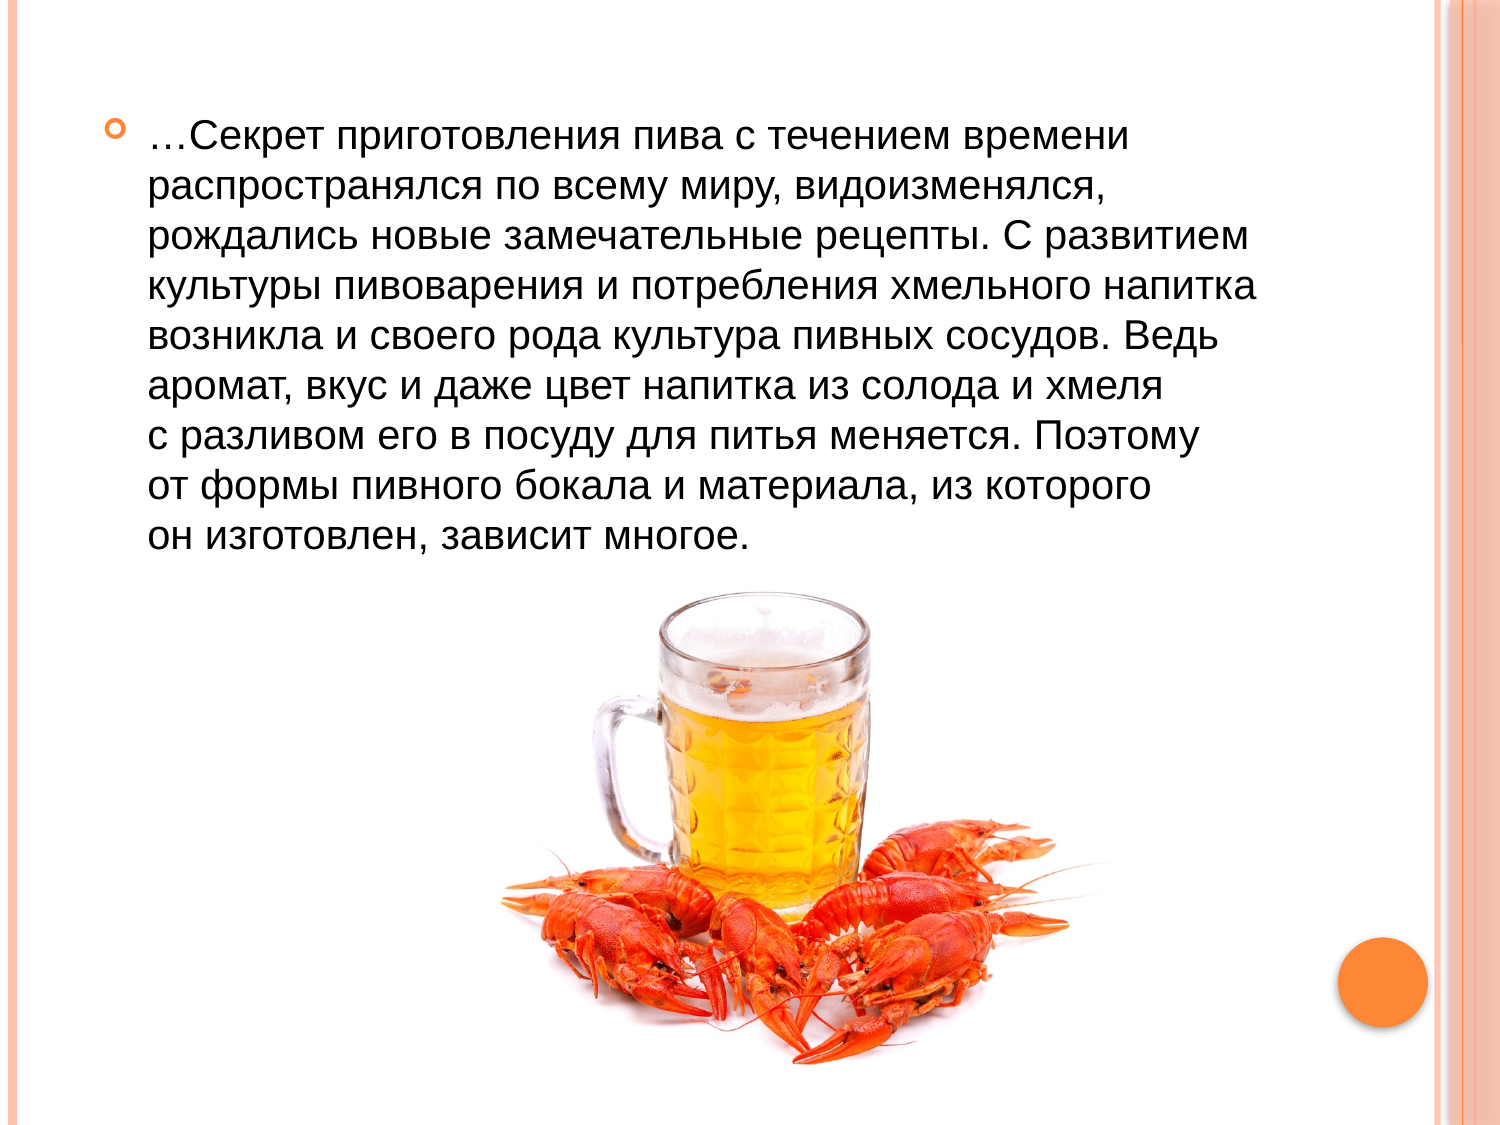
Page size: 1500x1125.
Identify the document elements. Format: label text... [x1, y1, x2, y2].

list …Секрет приготовления пива с течением времени распространялся по всему миру, видоизменялся, рождались новые замечательные рецепты. С развитием культуры пивоварения и потребления хмельного напитка возникла и своего рода культура пивных сосудов. Ведь аромат, вкус и даже цвет напитка из солода и хмеля с разливом его в посуду для питья меняется. Поэтому от формы пивного бокала и материала, из которого он изготовлен, зависит многое. [87, 99, 1300, 800]
picture [361, 549, 1251, 1101]
